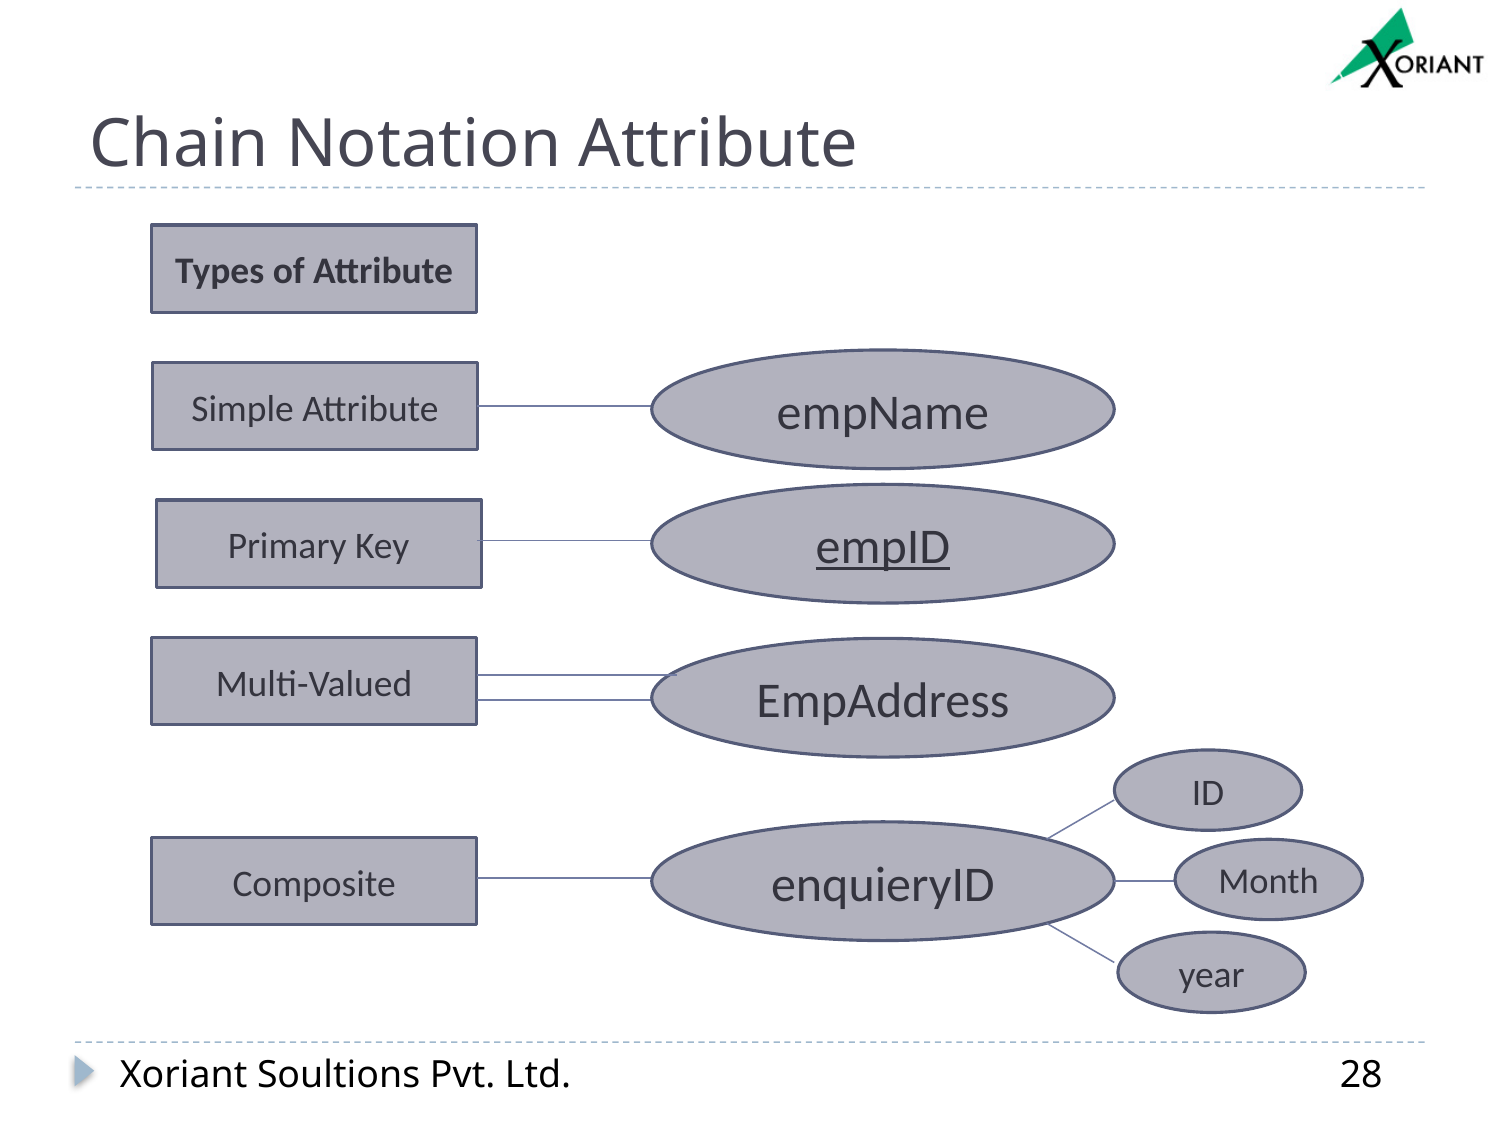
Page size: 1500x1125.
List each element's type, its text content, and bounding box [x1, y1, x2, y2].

title Chain Notation Attribute [75, 24, 1425, 188]
footer Xoriant Soultions Pvt. Ltd. [105, 1042, 675, 1103]
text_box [151, 224, 1363, 1013]
picture [1325, 0, 1500, 91]
slide_number 28 [1325, 1042, 1425, 1103]
